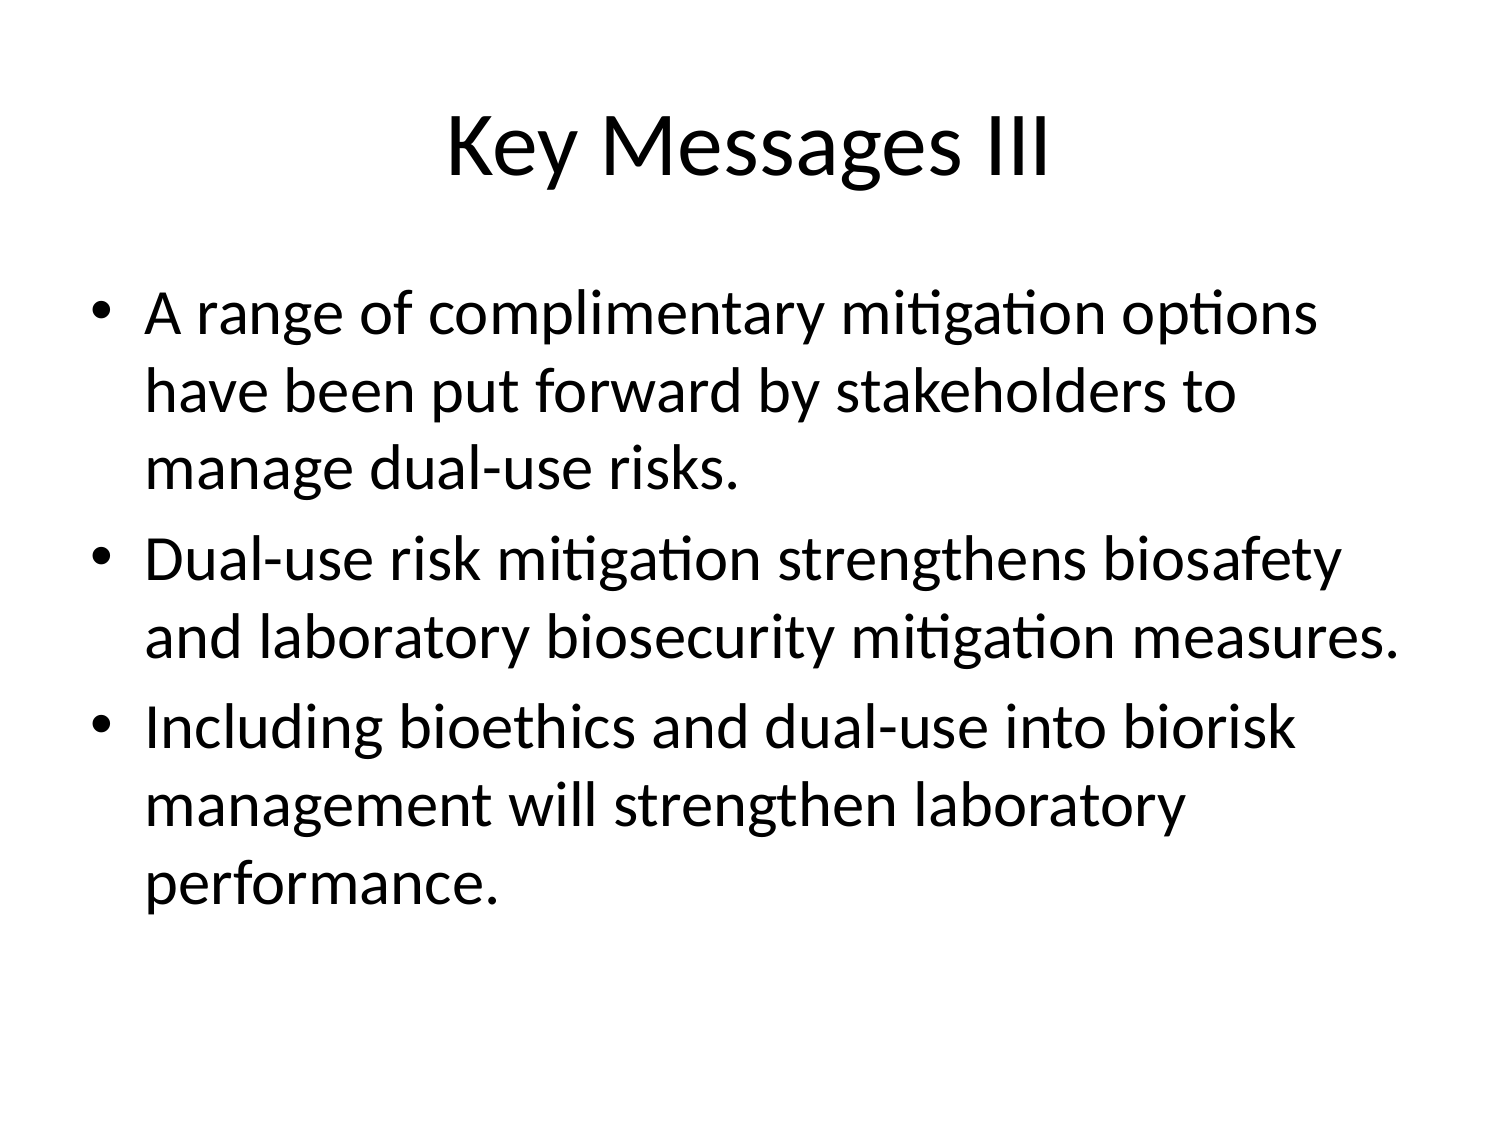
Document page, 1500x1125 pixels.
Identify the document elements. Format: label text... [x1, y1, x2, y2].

list A range of complimentary mitigation options have been put forward by stakeholders to manage dual-use risks. Dual-use risk mitigation strengthens biosafety and laboratory biosecurity mitigation measures. Including bioethics and dual-use into biorisk management will strengthen laboratory performance. [75, 262, 1425, 1005]
title Key Messages III [75, 45, 1425, 233]
